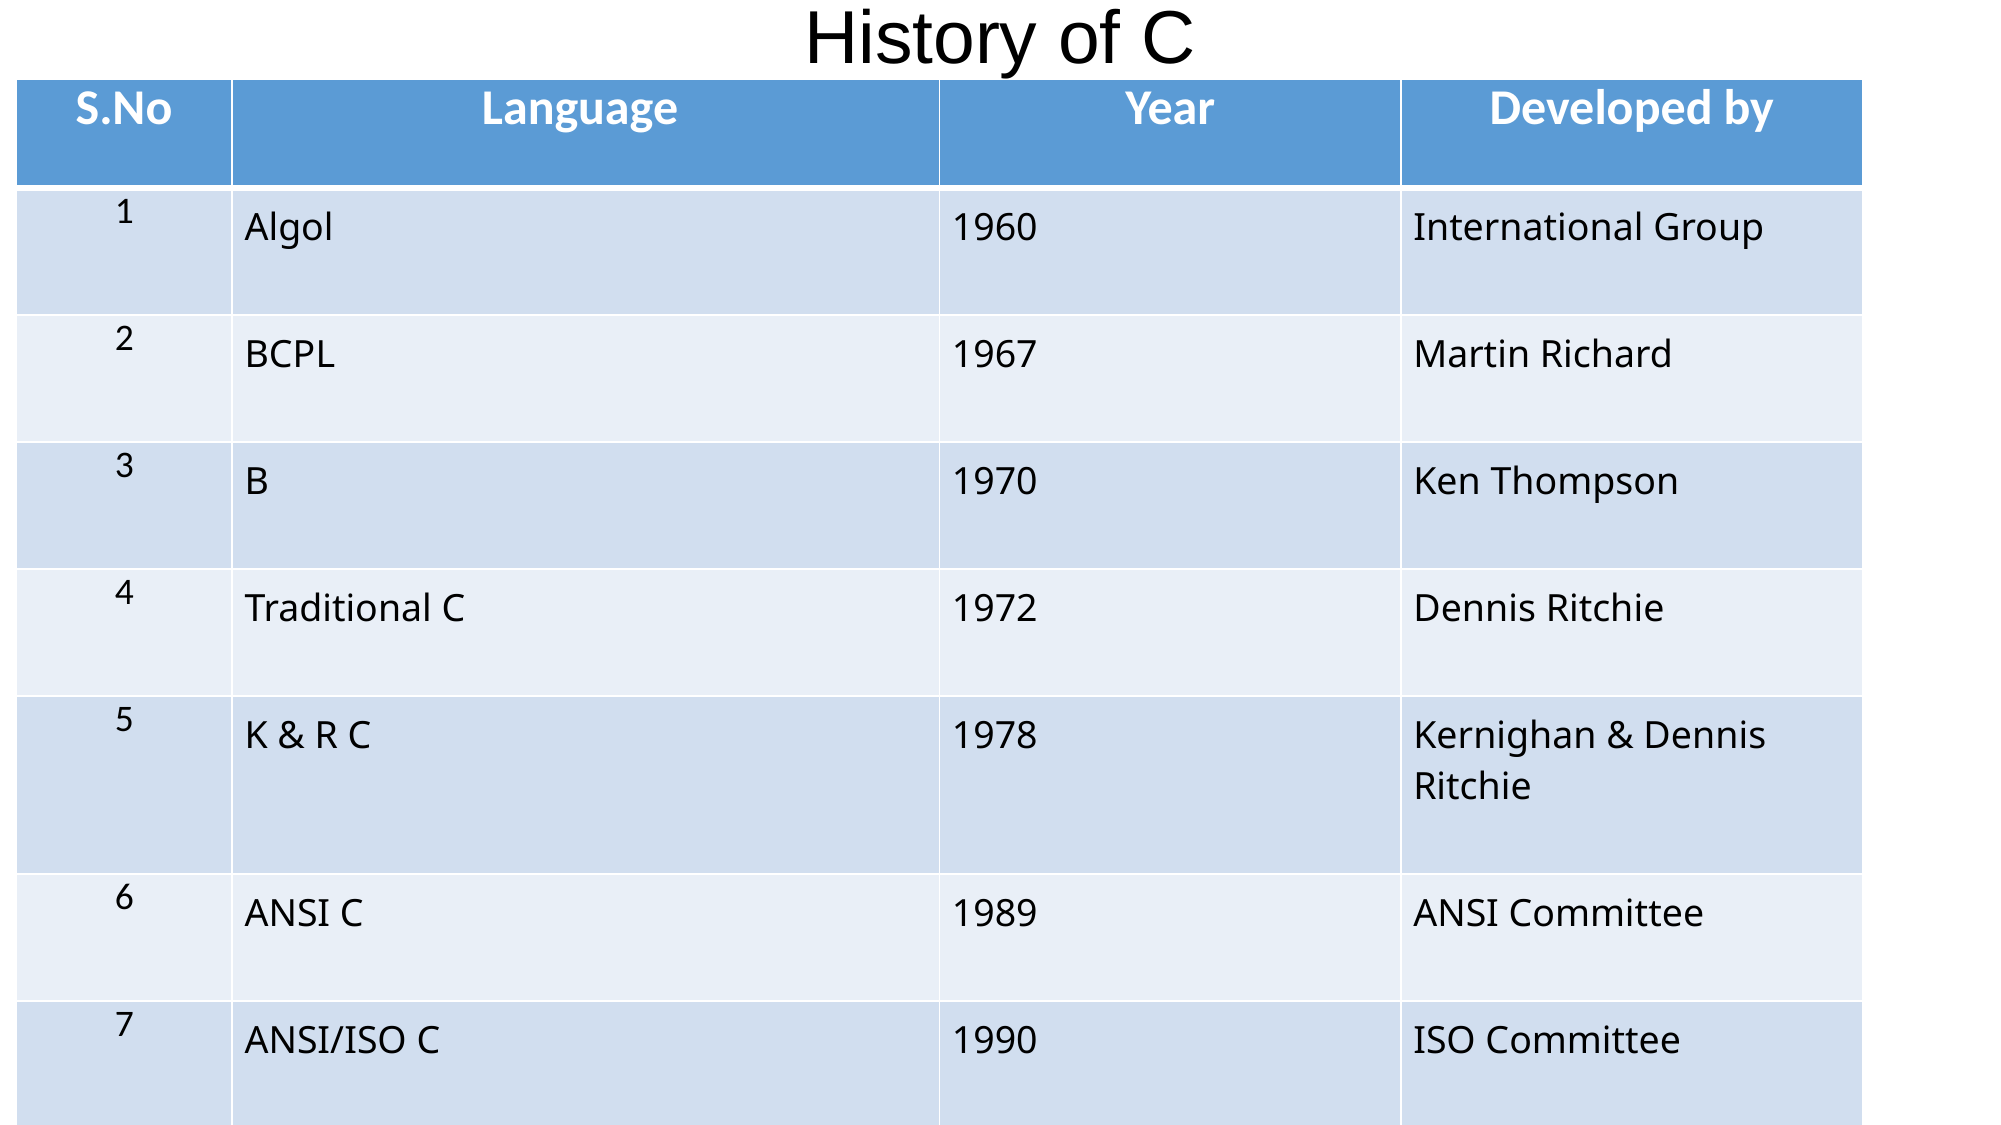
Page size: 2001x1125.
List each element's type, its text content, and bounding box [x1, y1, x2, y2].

table_cell 1970 [940, 443, 1400, 568]
table_cell Dennis Ritchie [1402, 570, 1862, 695]
table_cell K & R C [233, 697, 939, 873]
table_cell 2 [17, 316, 231, 441]
table_cell B [233, 443, 939, 568]
table_cell 1960 [940, 191, 1400, 314]
table_cell Martin Richard [1402, 316, 1862, 441]
table_cell ISO Committee [1402, 1002, 1862, 1125]
table_cell 1967 [940, 316, 1400, 441]
table_cell BCPL [233, 316, 939, 441]
table_header Language [233, 80, 939, 185]
table_cell 7 [17, 1002, 231, 1125]
table_cell ANSI C [233, 875, 939, 1000]
table_cell ANSI/ISO C [233, 1002, 939, 1125]
table_header Developed by [1402, 80, 1862, 185]
table_cell 3 [17, 443, 231, 568]
table_cell Algol [233, 191, 939, 314]
table_cell 1990 [940, 1002, 1400, 1125]
table_cell 6 [17, 875, 231, 1000]
table_cell 1972 [940, 570, 1400, 695]
table_cell Kernighan & Dennis Ritchie [1402, 697, 1862, 873]
table_cell 4 [17, 570, 231, 695]
table_cell 1989 [940, 875, 1400, 1000]
table_cell International Group [1402, 191, 1862, 314]
table_cell Traditional C [233, 570, 939, 695]
title History of C [137, 0, 1863, 79]
table_cell 1 [17, 191, 231, 314]
table_cell Ken Thompson [1402, 443, 1862, 568]
table_header Year [940, 80, 1400, 185]
table_cell 5 [17, 697, 231, 873]
table_cell 1978 [940, 697, 1400, 873]
table_header S.No [17, 80, 231, 185]
table_cell ANSI Committee [1402, 875, 1862, 1000]
